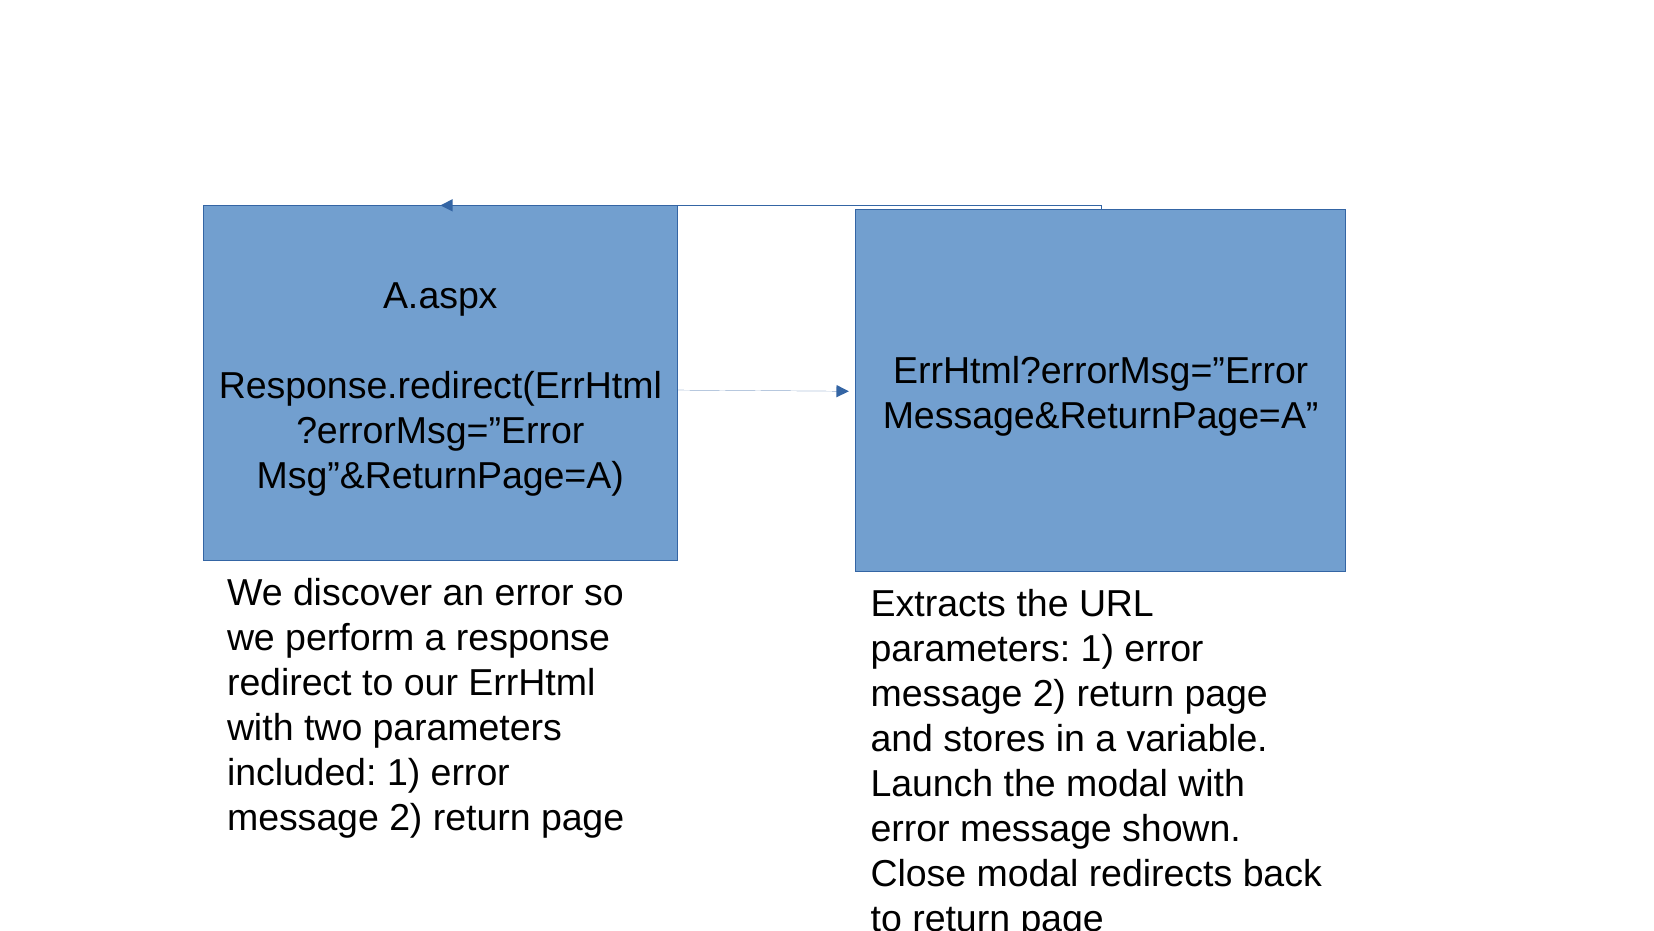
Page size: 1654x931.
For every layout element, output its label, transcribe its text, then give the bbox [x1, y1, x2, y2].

text_box Extracts the URL parameters: 1) error message 2) return page and stores in a variable. Launch the modal with error message shown. Close modal redirects back to return page [855, 571, 1344, 923]
text_box ErrHtml?errorMsg=”Error Message&ReturnPage=A” [855, 209, 1346, 572]
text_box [768, 0, 773, 538]
text_box [773, 384, 849, 398]
text_box A.aspx Response.redirect(ErrHtml?errorMsg=”Error Msg”&ReturnPage=A) [203, 205, 678, 561]
text_box We discover an error so we perform a response redirect to our ErrHtml with two parameters included: 1) error message 2) return page [212, 560, 679, 906]
